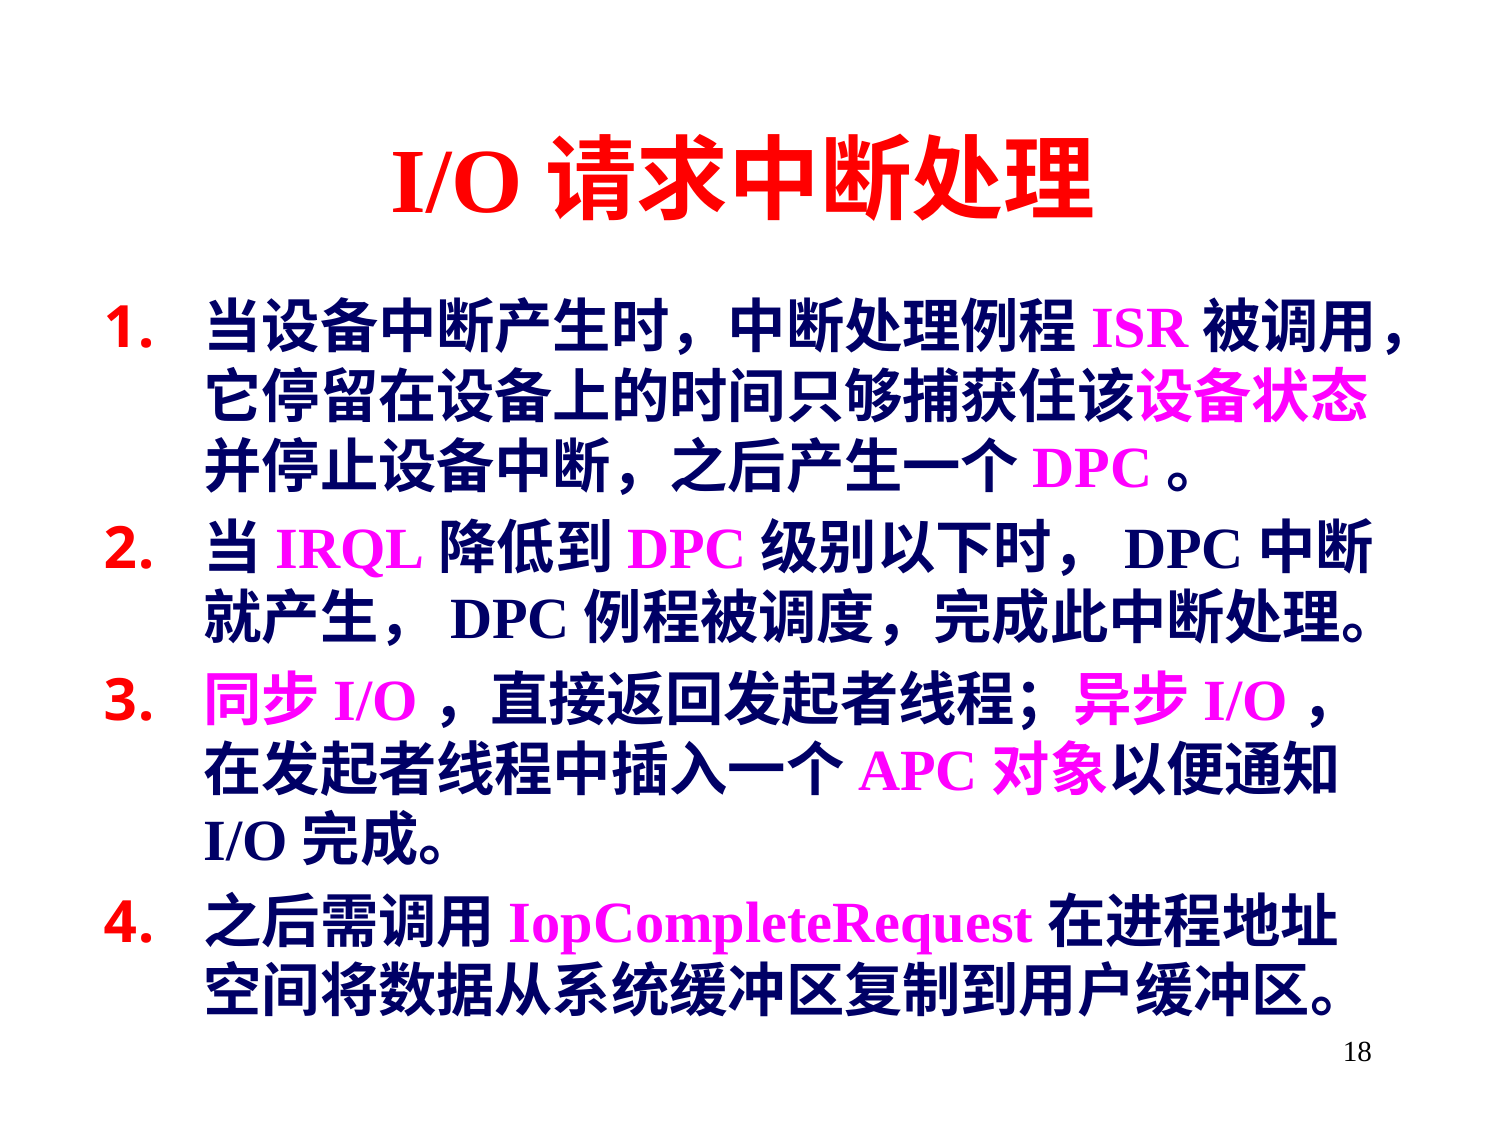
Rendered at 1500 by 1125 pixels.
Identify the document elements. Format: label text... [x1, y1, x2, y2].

list 当设备中断产生时，中断处理例程ISR被调用，它停留在设备上的时间只够捕获住该设备状态并停止设备中断，之后产生一个DPC。 当IRQL降低到DPC级别以下时，DPC中断就产生，DPC例程被调度，完成此中断处理。 同步I/O，直接返回发起者线程；异步I/O，在发起者线程中插入一个APC对象以便通知I/O完成。 之后需调用IopCompleteRequest在进程地址空间将数据从系统缓冲区复制到用户缓冲区。 [88, 280, 1400, 1044]
slide_number 18 [1074, 1044, 1388, 1101]
title I/O请求中断处理 [105, 81, 1381, 270]
